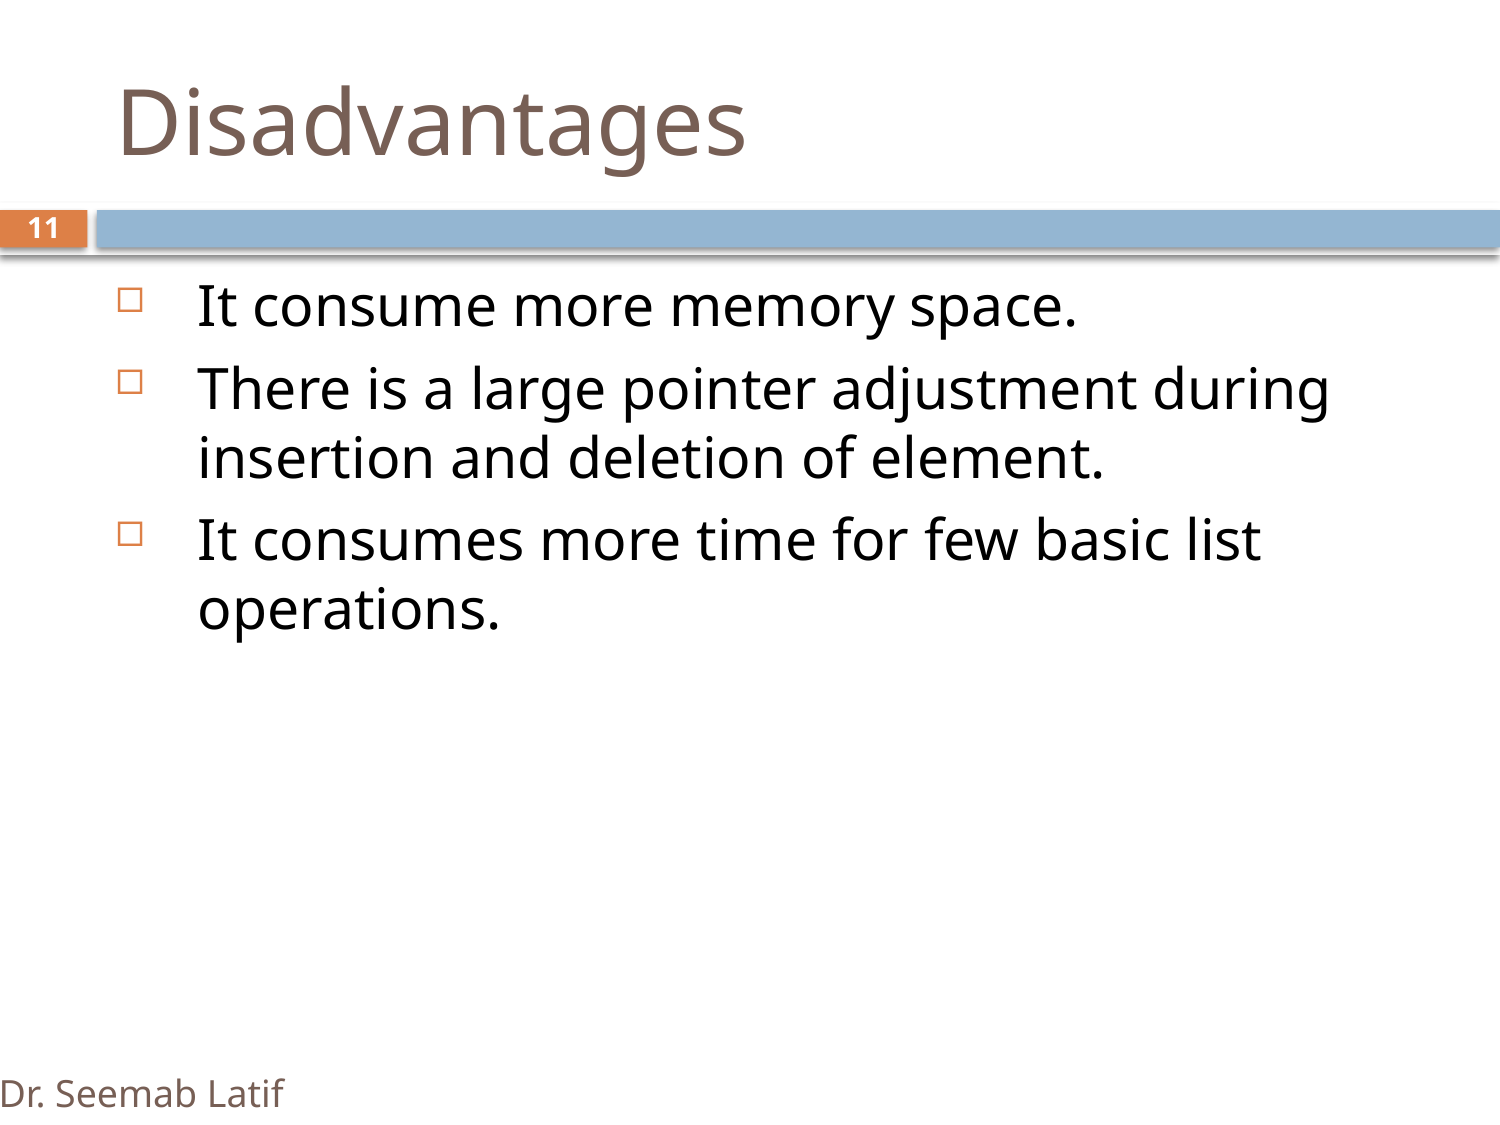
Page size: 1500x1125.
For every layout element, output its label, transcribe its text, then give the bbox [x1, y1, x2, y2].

slide_number 11 [0, 208, 88, 249]
title Disadvantages [100, 37, 1438, 200]
list It consume more memory space. There is a large pointer adjustment during insertion and deletion of element. It consumes more time for few basic list operations. [100, 262, 1438, 650]
